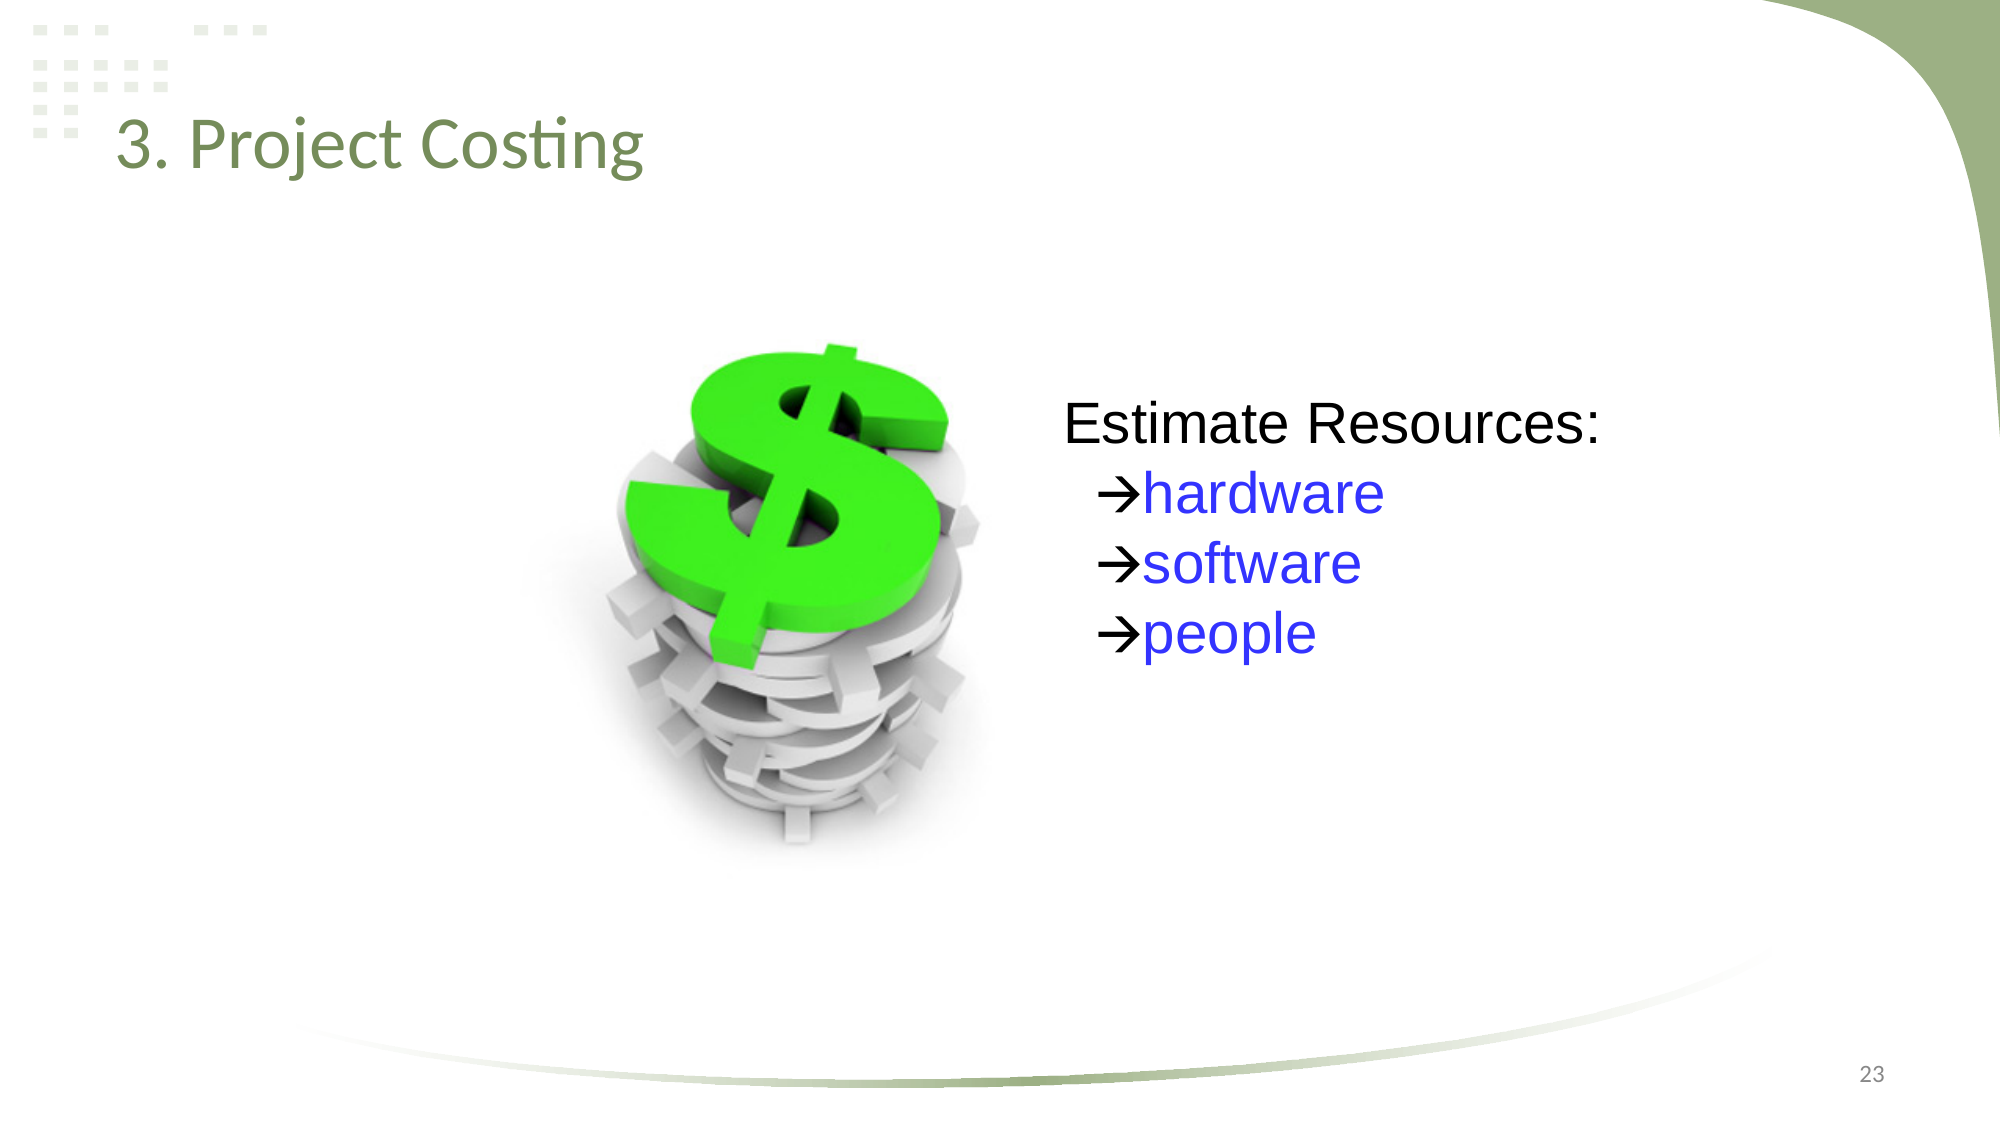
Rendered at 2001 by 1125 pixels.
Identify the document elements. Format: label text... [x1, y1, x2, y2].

slide_number 23 [1433, 1042, 1900, 1103]
text_box Estimate Resources: 🡪hardware 🡪software 🡪people [1082, 377, 1697, 673]
title 3. Project Costing [99, 45, 1900, 233]
picture [515, 302, 1079, 894]
